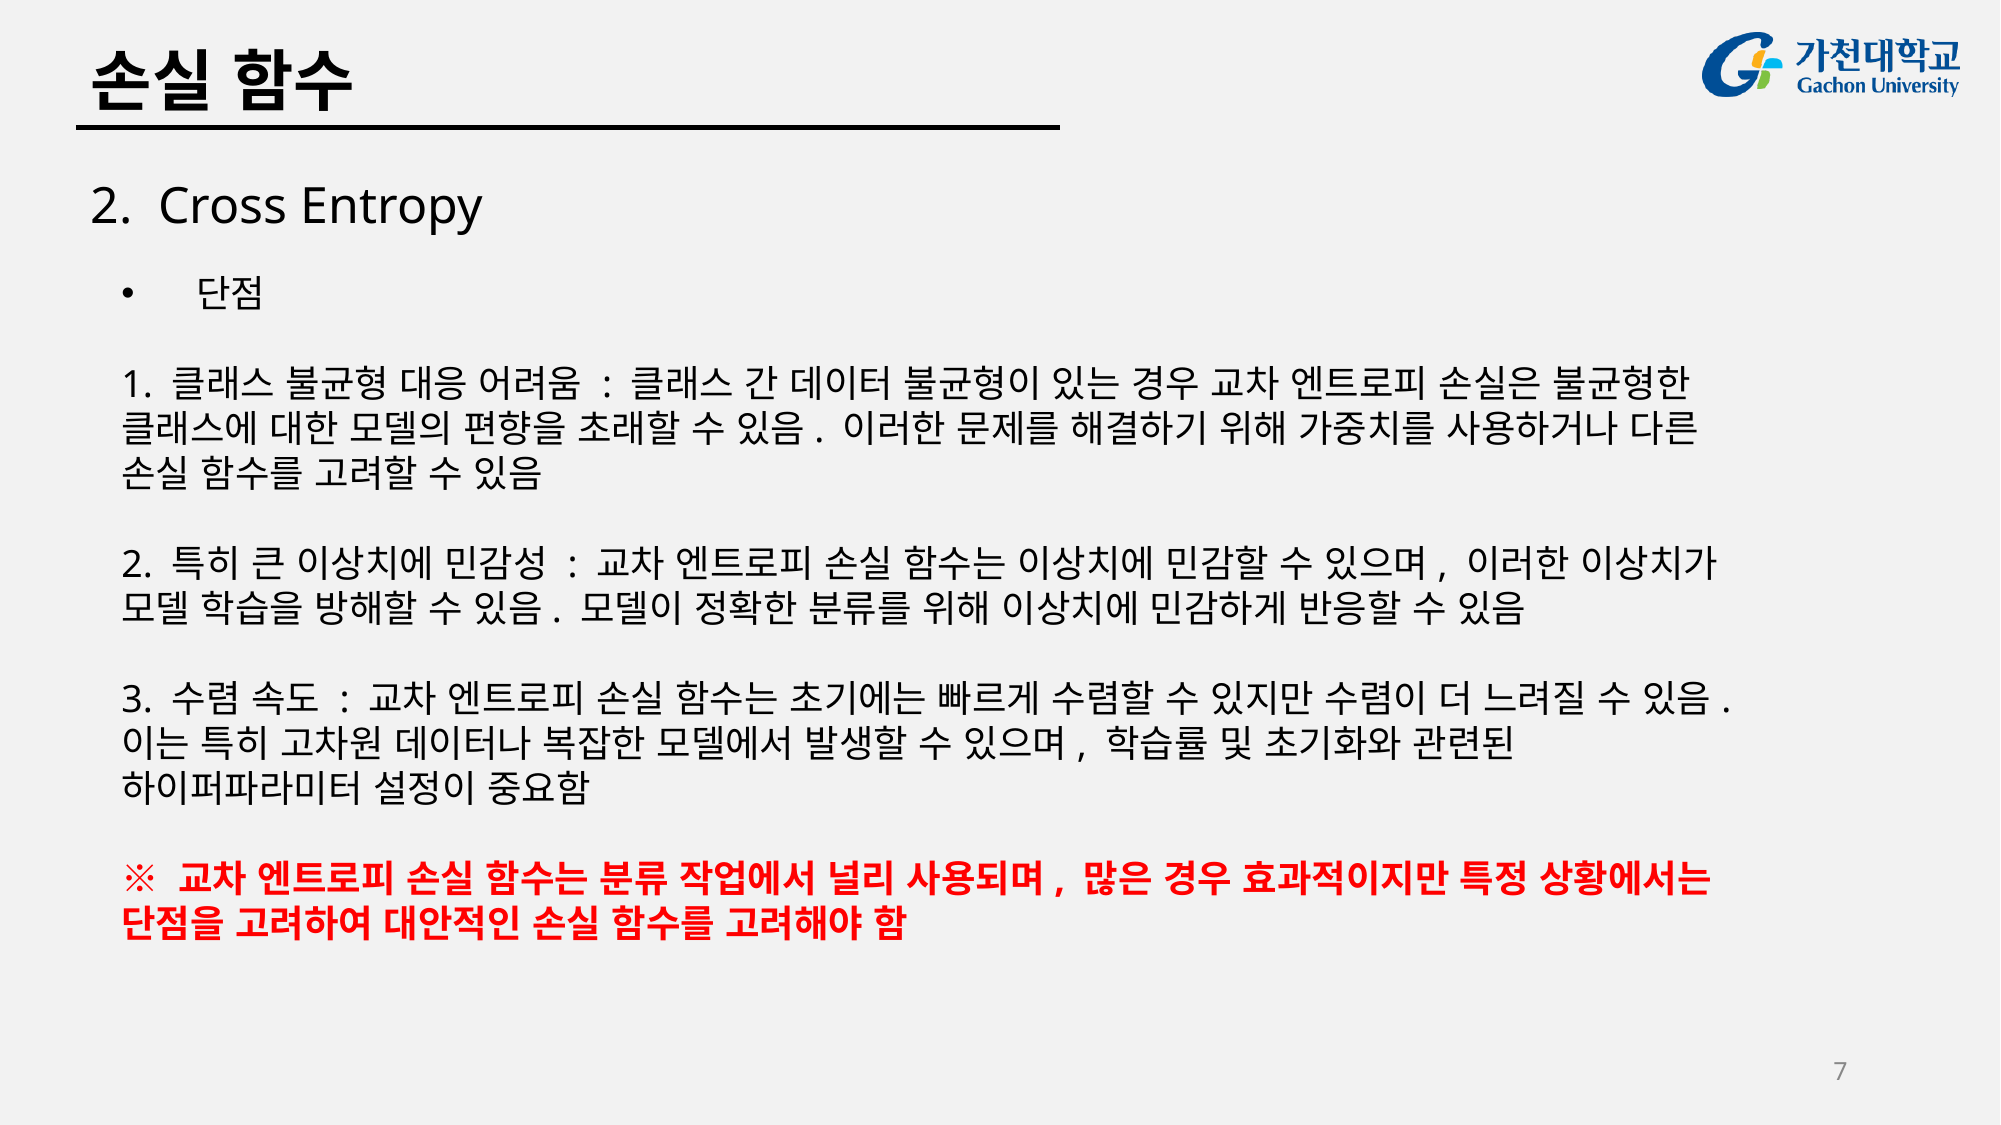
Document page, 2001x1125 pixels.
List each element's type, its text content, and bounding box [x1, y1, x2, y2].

text_box 손실 함수 [75, 31, 1350, 127]
slide_number 7 [1412, 1042, 1863, 1103]
picture [1702, 32, 1961, 97]
text_box 2. Cross Entropy [75, 166, 1863, 554]
text_box 단점 1. 클래스 불균형 대응 어려움 : 클래스 간 데이터 불균형이 있는 경우 교차 엔트로피 손실은 불균형한 클래스에 대한 모델의 편향을 초래할 수 있음. 이러한 문제를 해결하기 위해 가중치를 사용하거나 다른 손실 함수를 고려할 수 있음 2. 특히 큰 이상치에 민감성 : 교차 엔트로피 손실 함수는 이상치에 민감할 수 있으며, 이러한 이상치가 모델 학습을 방해할 수 있음. 모델이 정확한 분류를 위해 이상치에 민감하게 반응할 수 있음 3. 수렴 속도 : 교차 엔트로피 손실 함수는 초기에는 빠르게 수렴할 수 있지만 수렴이 더 느려질 수 있음. 이는 특히 고차원 데이터나 복잡한 모델에서 발생할 수 있으며, 학습률 및 초기화와 관련된 하이퍼파라미터 설정이 중요함 ※ 교차 엔트로피 손실 함수는 분류 작업에서 널리 사용되며, 많은 경우 효과적이지만 특정 상황에서는 단점을 고려하여 대안적인 손실 함수를 고려해야 함 [106, 262, 1751, 953]
